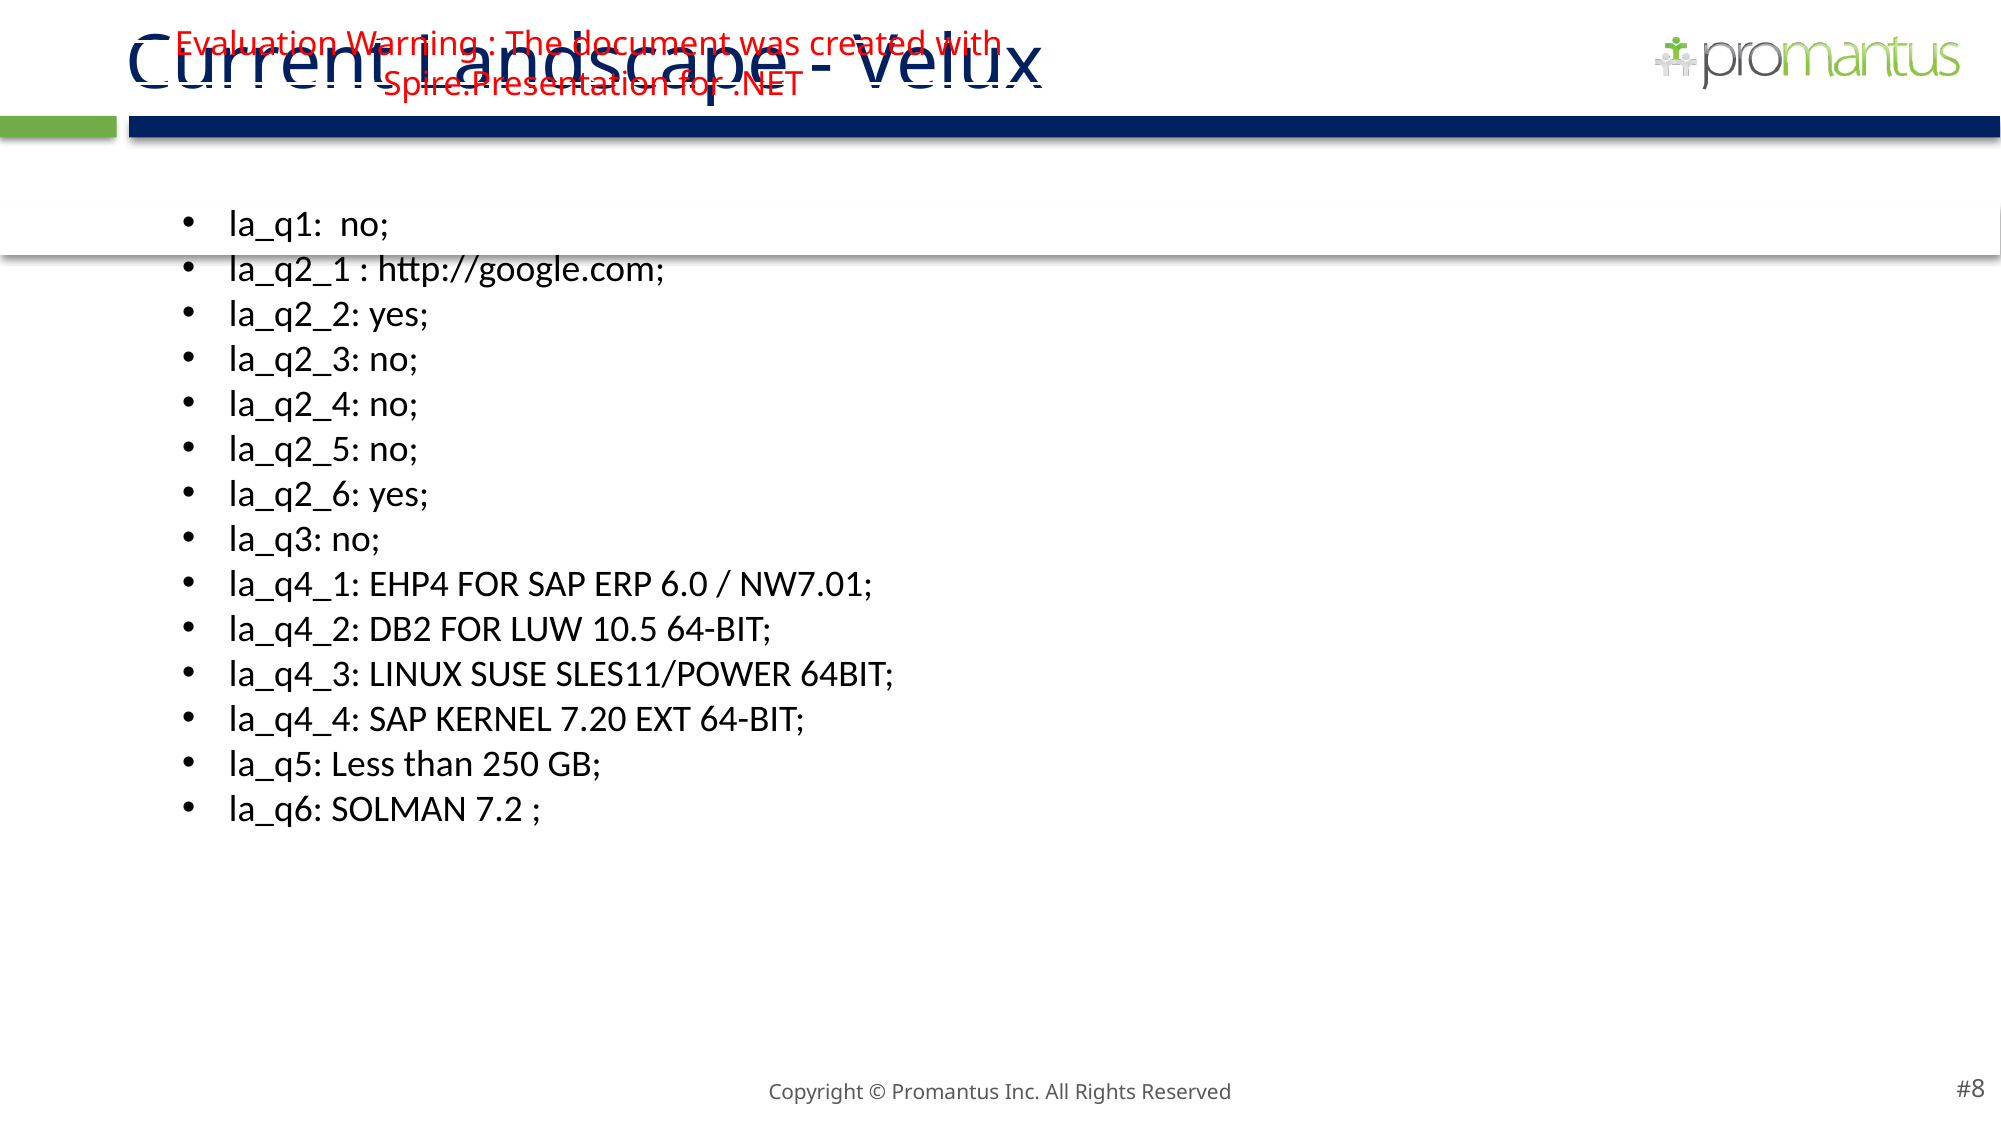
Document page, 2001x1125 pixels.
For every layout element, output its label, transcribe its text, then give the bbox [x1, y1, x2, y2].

title Current Landscape - Velux [109, 19, 1589, 97]
text_box la_q1: no; la_q2_1 : http://google.com; la_q2_2: yes; la_q2_3: no; la_q2_4: no; la_q2_5: no; la_q2_6: yes; la_q3: no; la_q4_1: EHP4 FOR SAP ERP 6.0 / NW7.01; la_q4_2: DB2 FOR LUW 10.5 64-BIT; la_q4_3: LINUX SUSE SLES11/POWER 64BIT; la_q4_4: SAP KERNEL 7.20 EXT 64-BIT; la_q5: Less than 250 GB; la_q6: SOLMAN 7.2 ; [167, 191, 1856, 1016]
picture [1648, 20, 1964, 100]
text_box Evaluation Warning : The document was created with Spire.Presentation for .NET [19, 40, 1168, 85]
